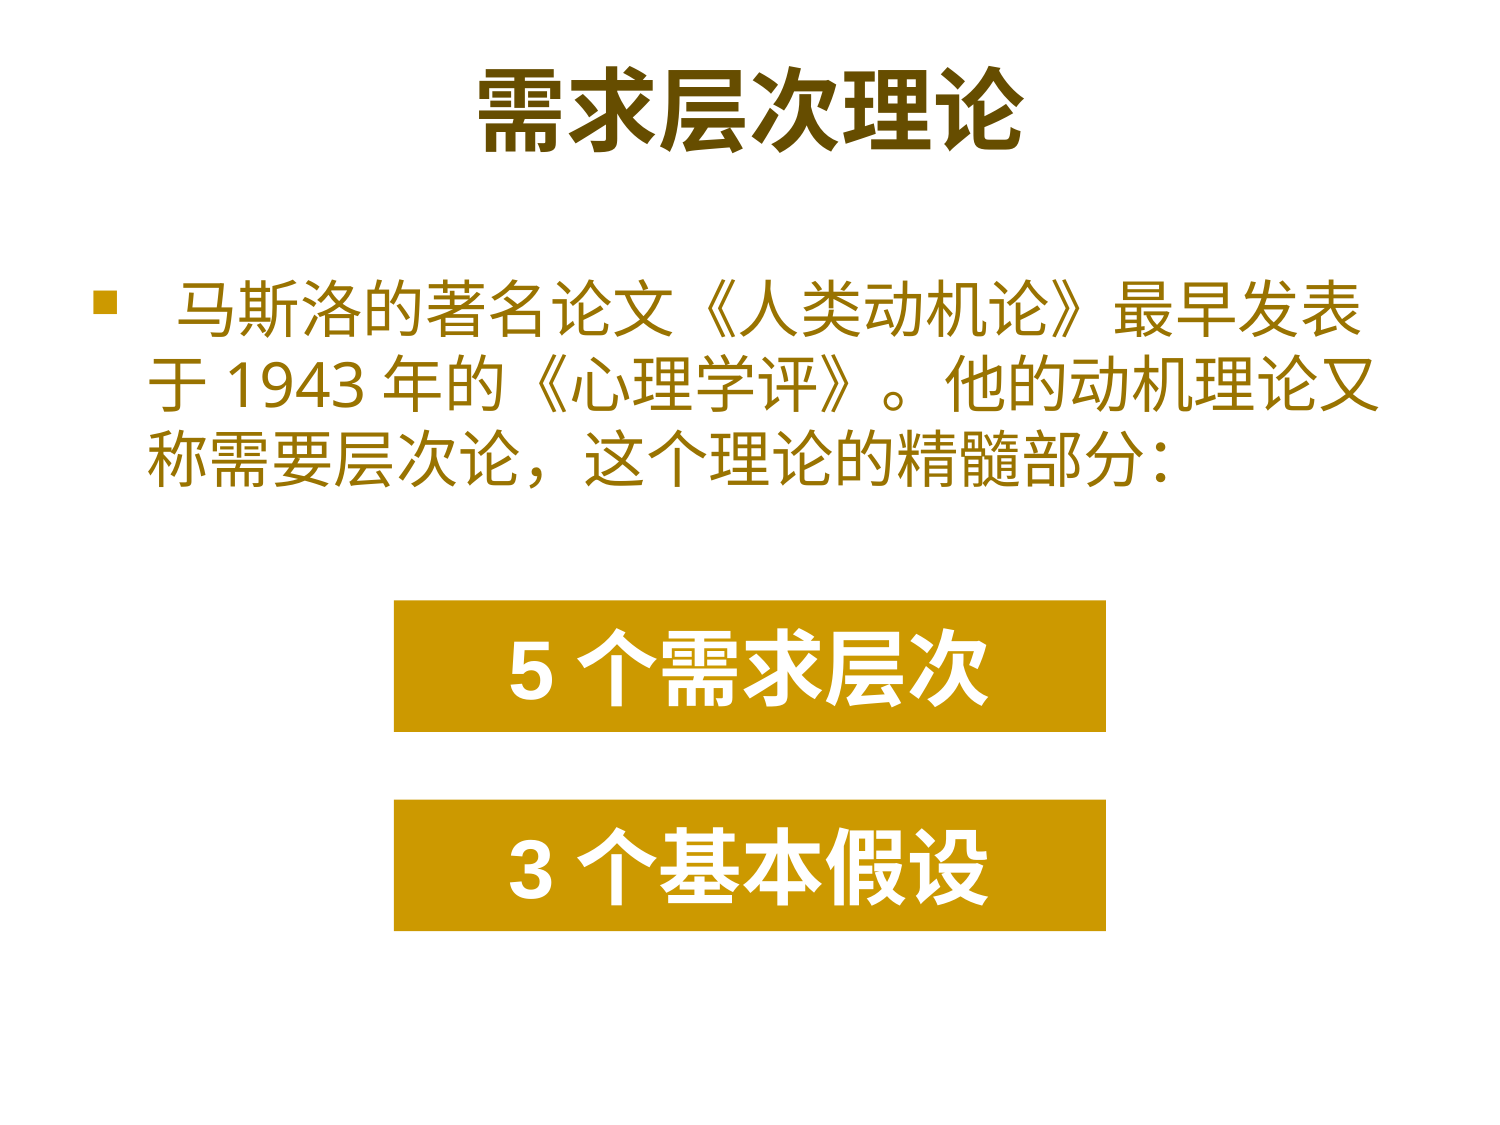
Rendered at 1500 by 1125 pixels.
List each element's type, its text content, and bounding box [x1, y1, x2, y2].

title 需求层次理论 [74, 45, 1426, 233]
text_box 3个基本假设 [393, 799, 1106, 932]
text_box 5个需求层次 [393, 600, 1106, 732]
list 马斯洛的著名论文《人类动机论》最早发表于1943年的《心理学评》。他的动机理论又称需要层次论，这个理论的精髓部分： [74, 262, 1426, 1006]
